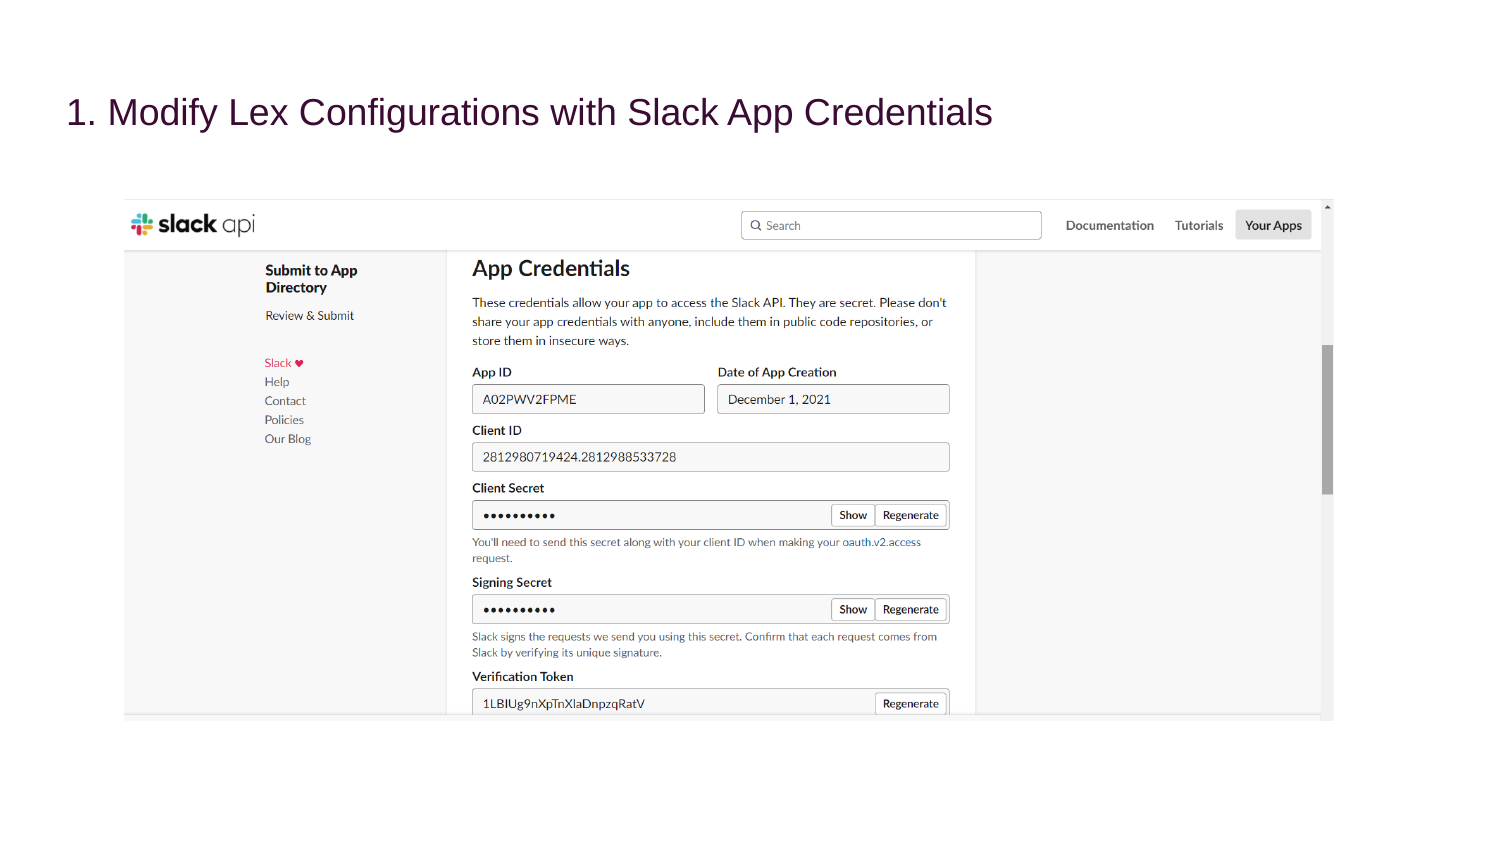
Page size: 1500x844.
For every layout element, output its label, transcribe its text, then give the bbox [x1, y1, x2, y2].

picture [123, 195, 1334, 721]
title 1. Modify Lex Configurations with Slack App Credentials [51, 72, 1449, 167]
